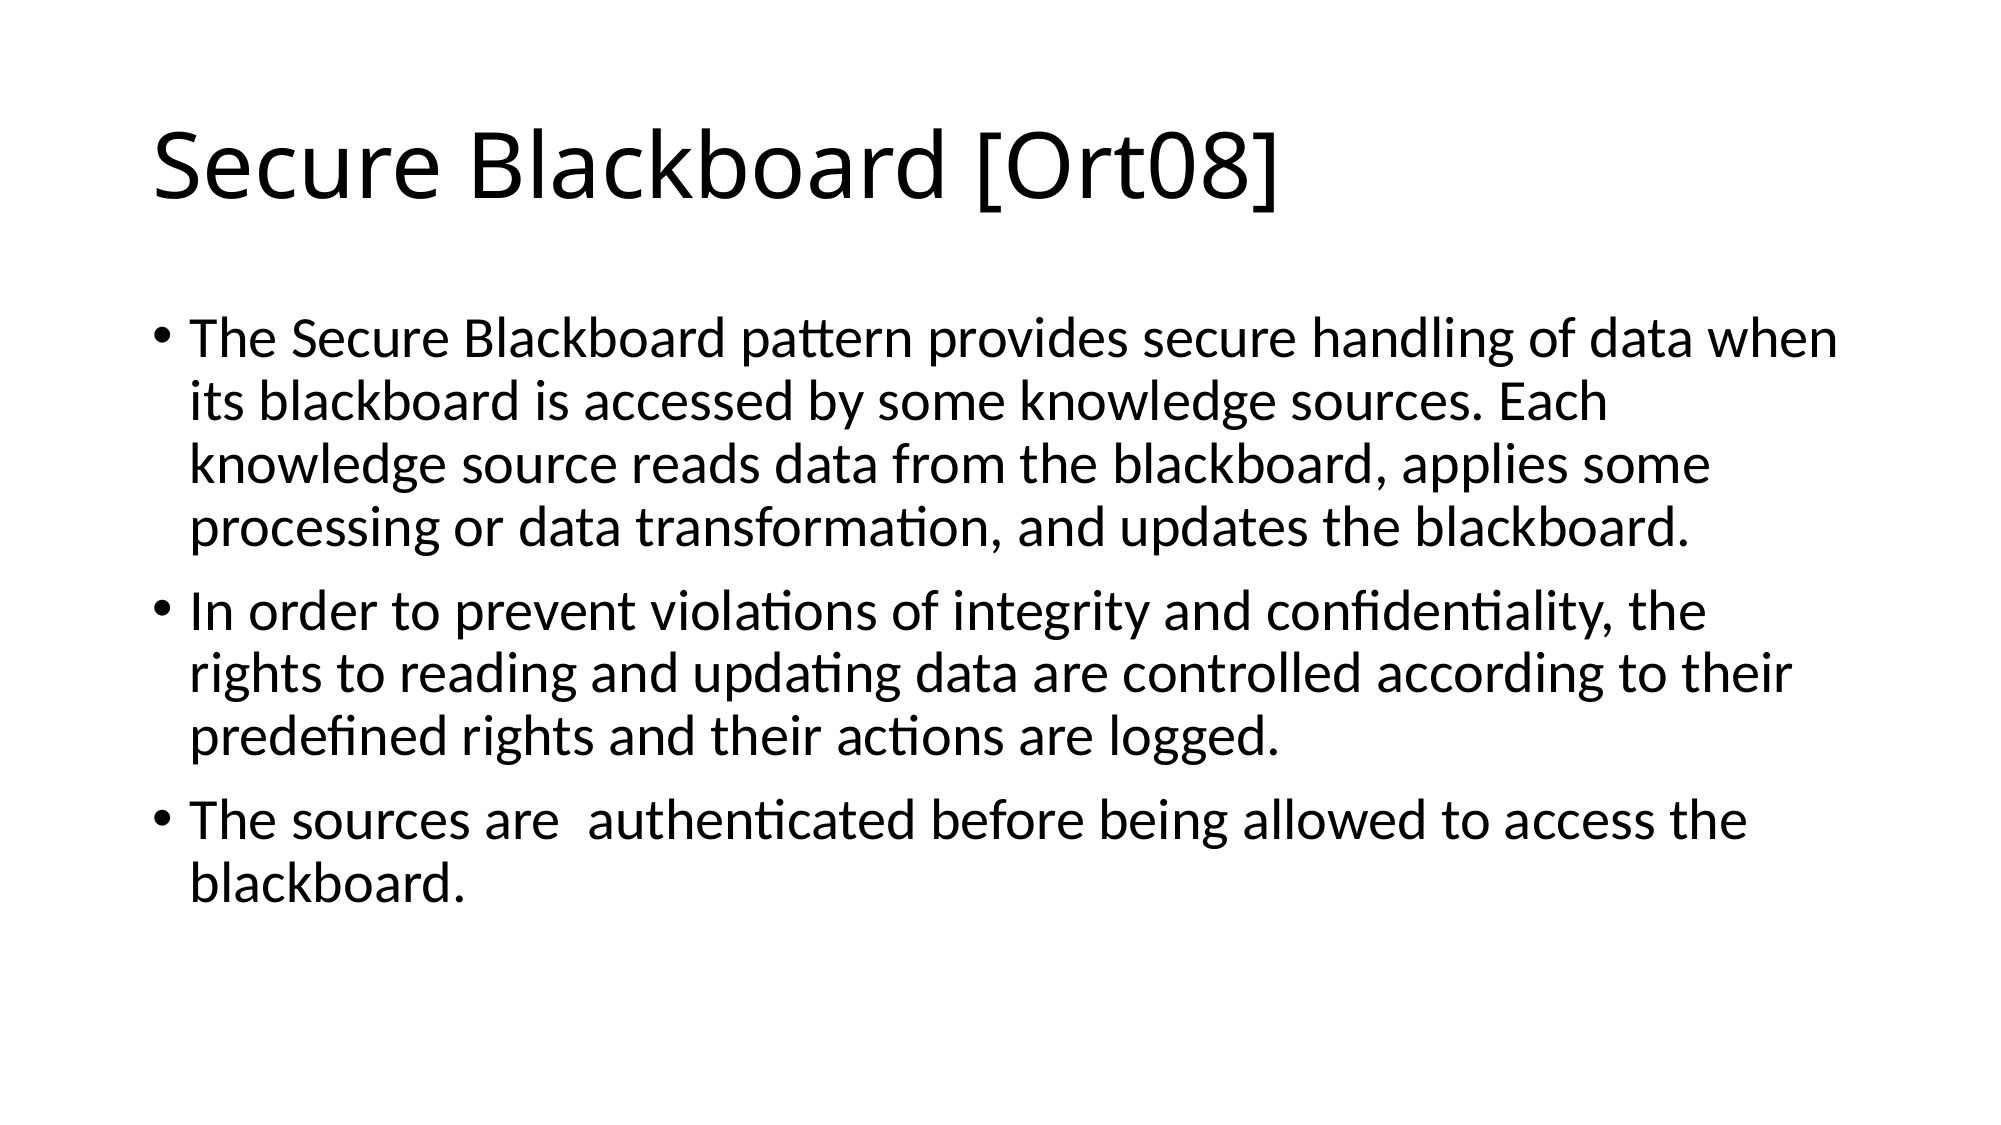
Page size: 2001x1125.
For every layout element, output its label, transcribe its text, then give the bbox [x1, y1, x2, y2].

list The Secure Blackboard pattern provides secure handling of data when its blackboard is accessed by some knowledge sources. Each knowledge source reads data from the blackboard, applies some processing or data transformation, and updates the blackboard. In order to prevent violations of integrity and confidentiality, the rights to reading and updating data are controlled according to their predefined rights and their actions are logged. The sources are authenticated before being allowed to access the blackboard. [137, 299, 1863, 1014]
title Secure Blackboard [Ort08] [137, 59, 1863, 278]
